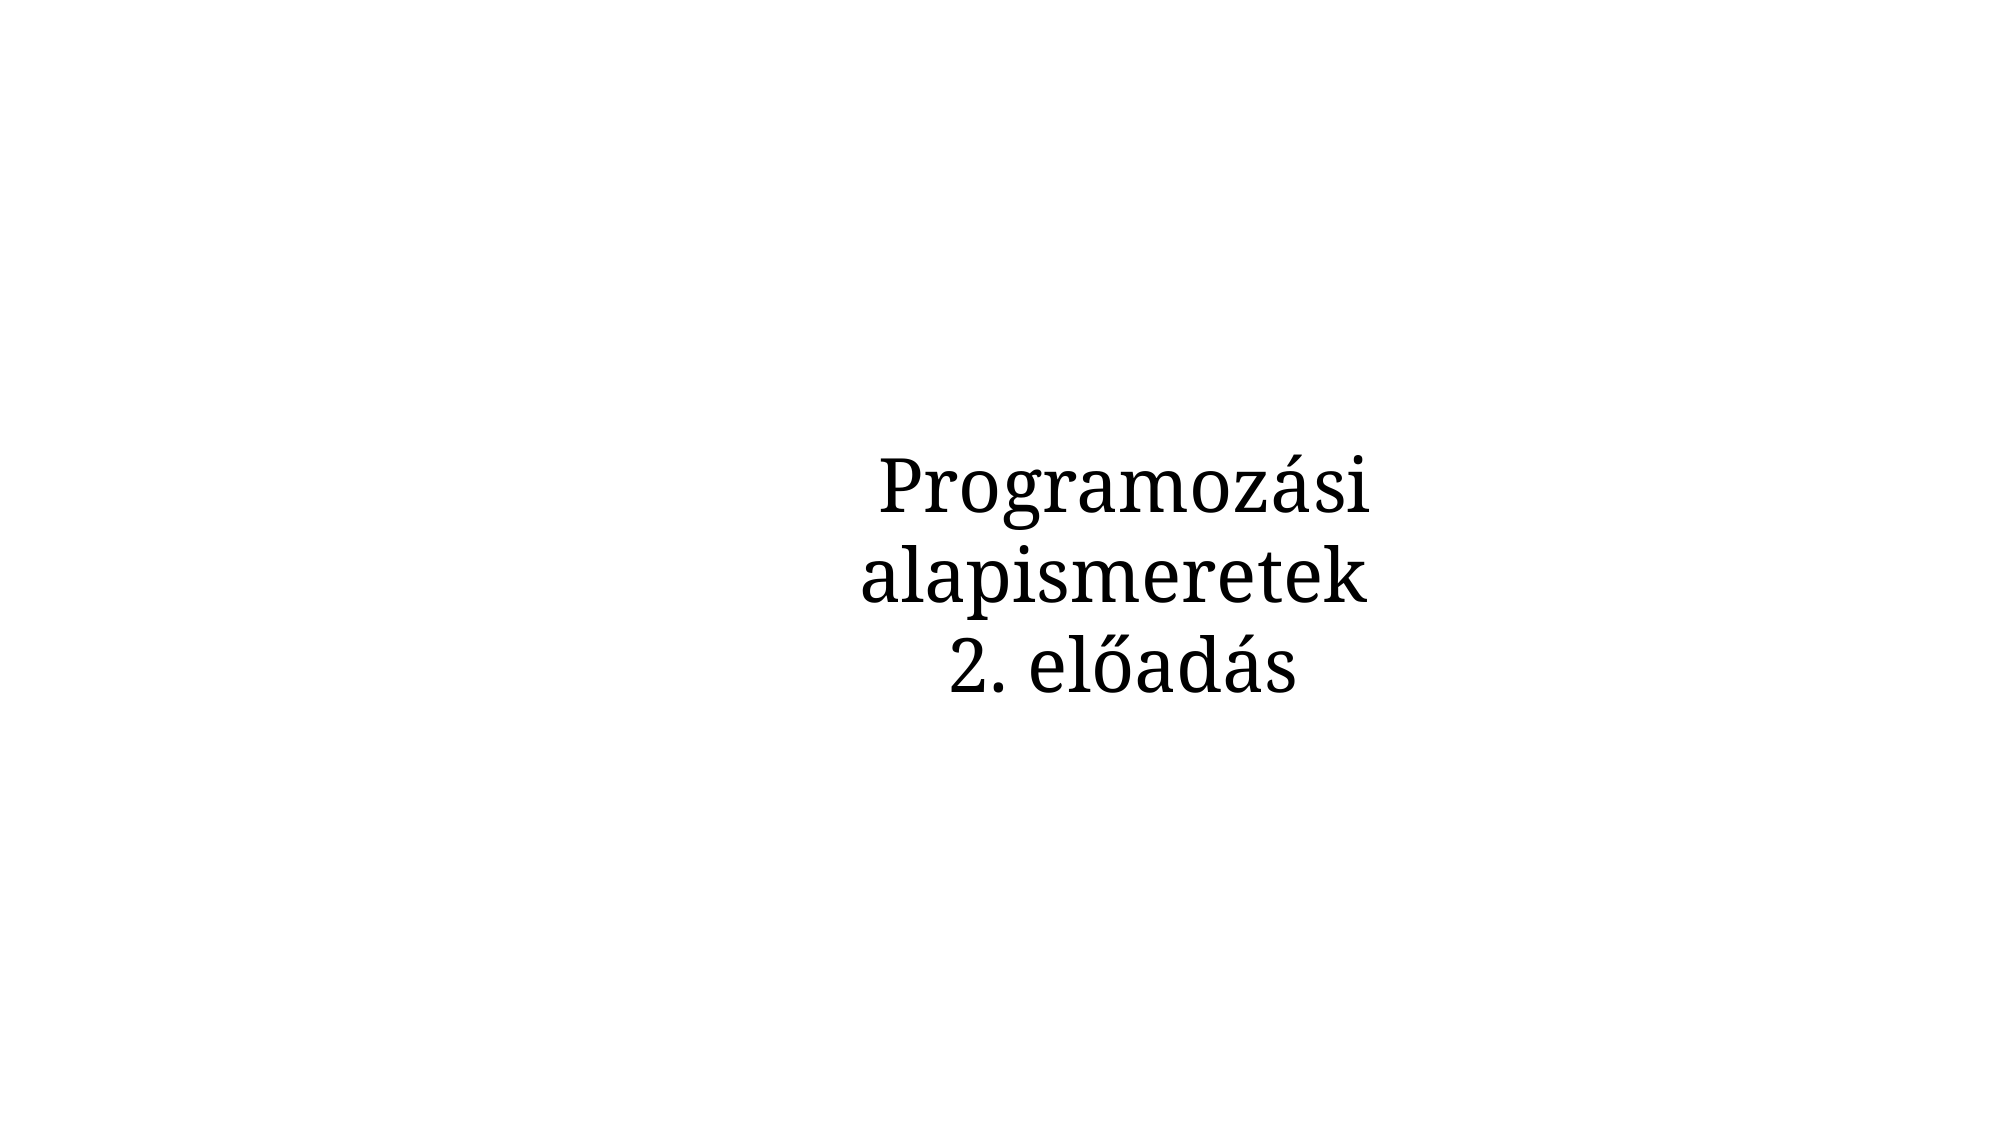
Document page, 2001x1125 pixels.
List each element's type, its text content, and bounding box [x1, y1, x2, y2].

title Programozási alapismeretek 2. előadás [621, 336, 1626, 809]
